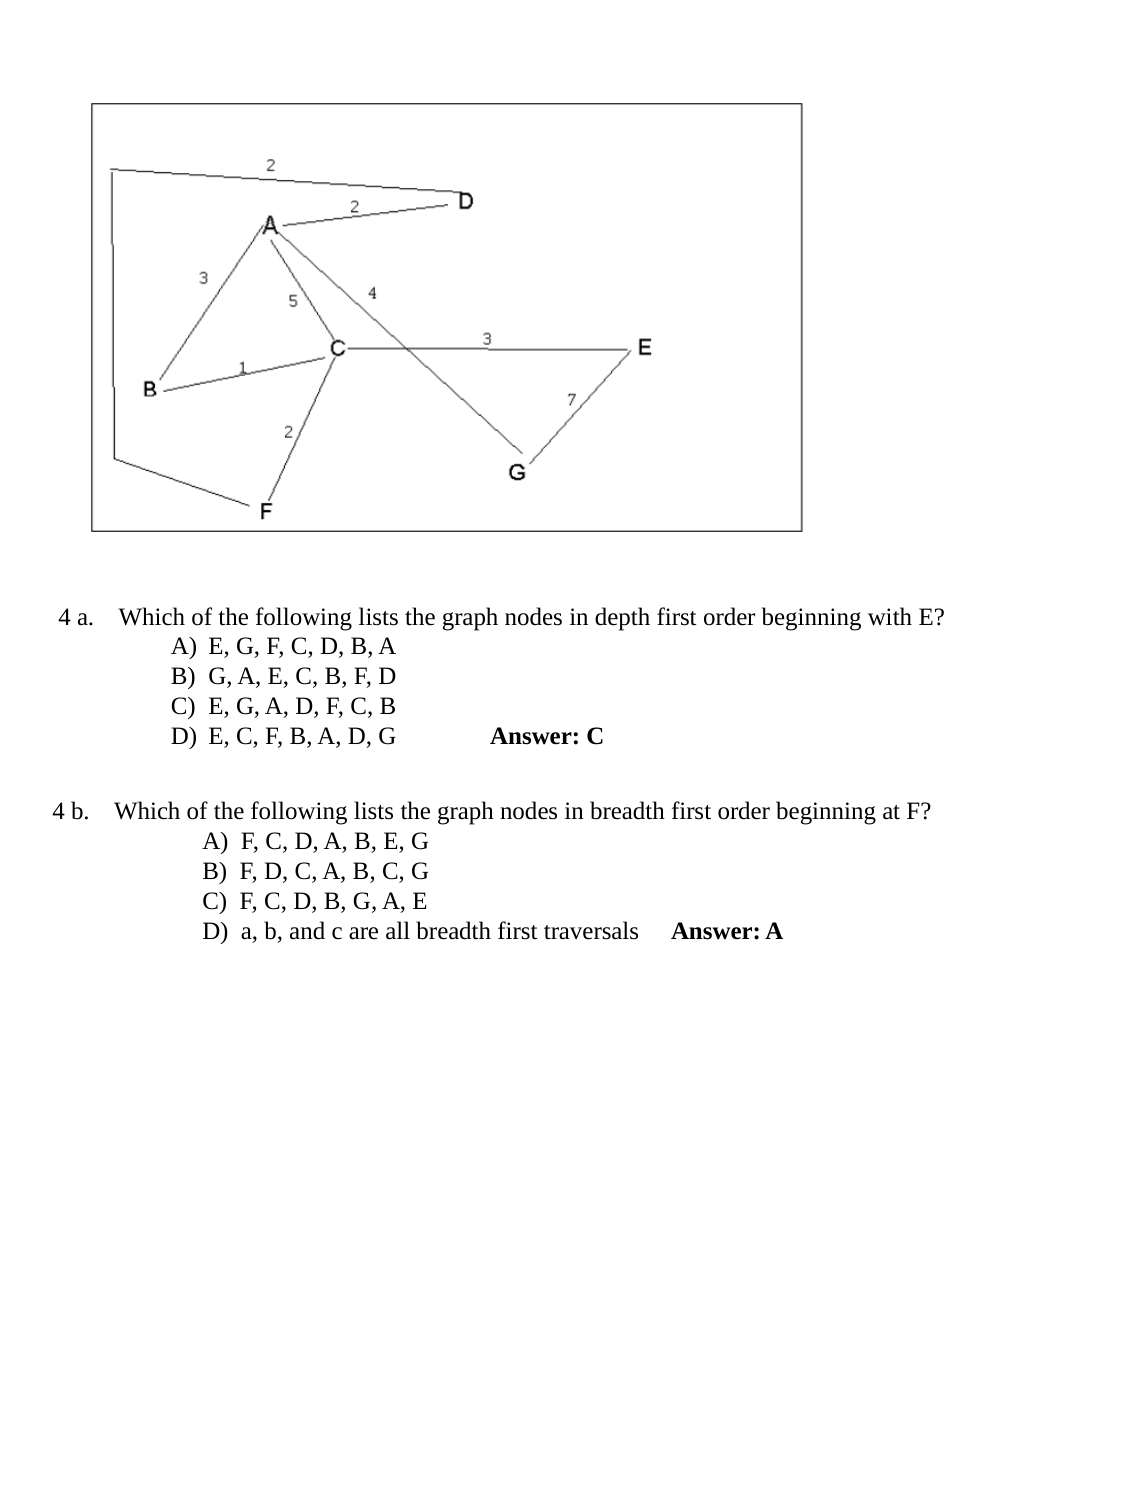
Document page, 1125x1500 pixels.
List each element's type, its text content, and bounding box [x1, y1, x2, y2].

text_box 4 a. Which of the following lists the graph nodes in depth first order beginning with E? A) E, G, F, C, D, B, A B) G, A, E, C, B, F, D C) E, G, A, D, F, C, B D) E, C, F, B, A, D, G Answer: C [43, 532, 967, 758]
picture [87, 99, 809, 535]
text_box 4 b. Which of the following lists the graph nodes in breadth first order beginning at F? A) F, C, D, A, B, E, G B) F, D, C, A, B, C, G C) F, C, D, B, G, A, E D) a, b, and c are all breadth first traversals Answer: A [37, 787, 975, 952]
